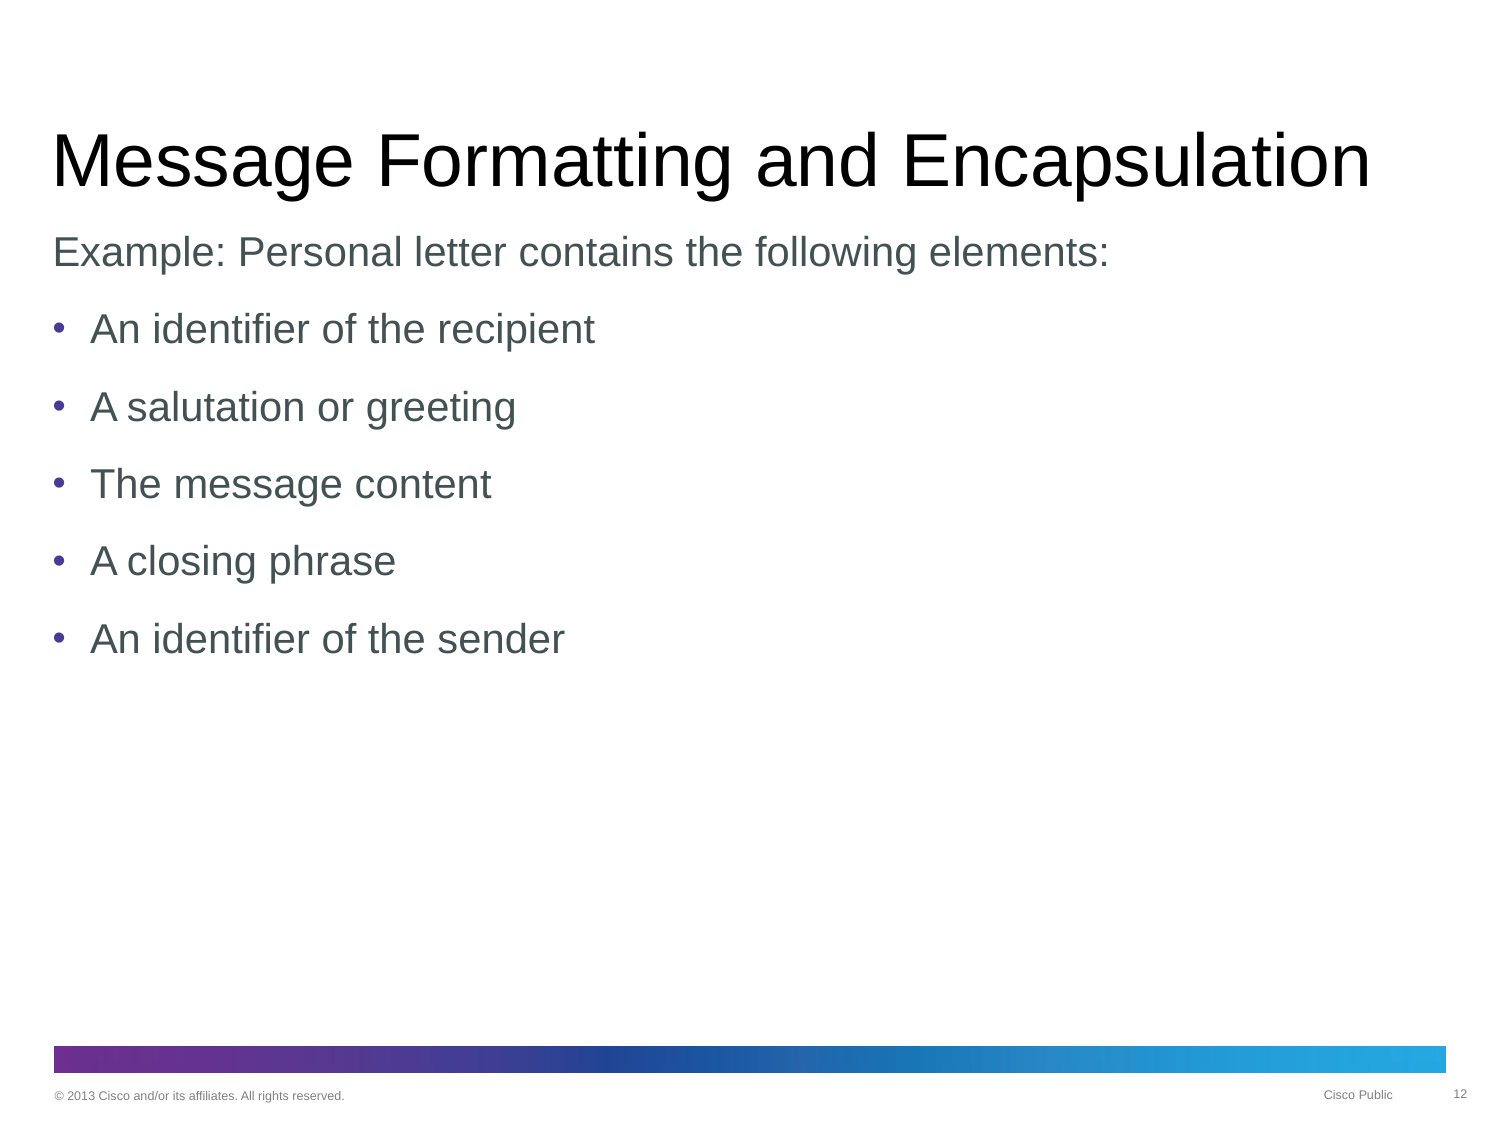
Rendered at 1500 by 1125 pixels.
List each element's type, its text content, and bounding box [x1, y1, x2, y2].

list Example: Personal letter contains the following elements: An identifier of the recipient A salutation or greeting The message content A closing phrase An identifier of the sender [37, 220, 1445, 1035]
picture [54, 1046, 1446, 1073]
title Message Formatting and Encapsulation [37, 70, 1447, 209]
